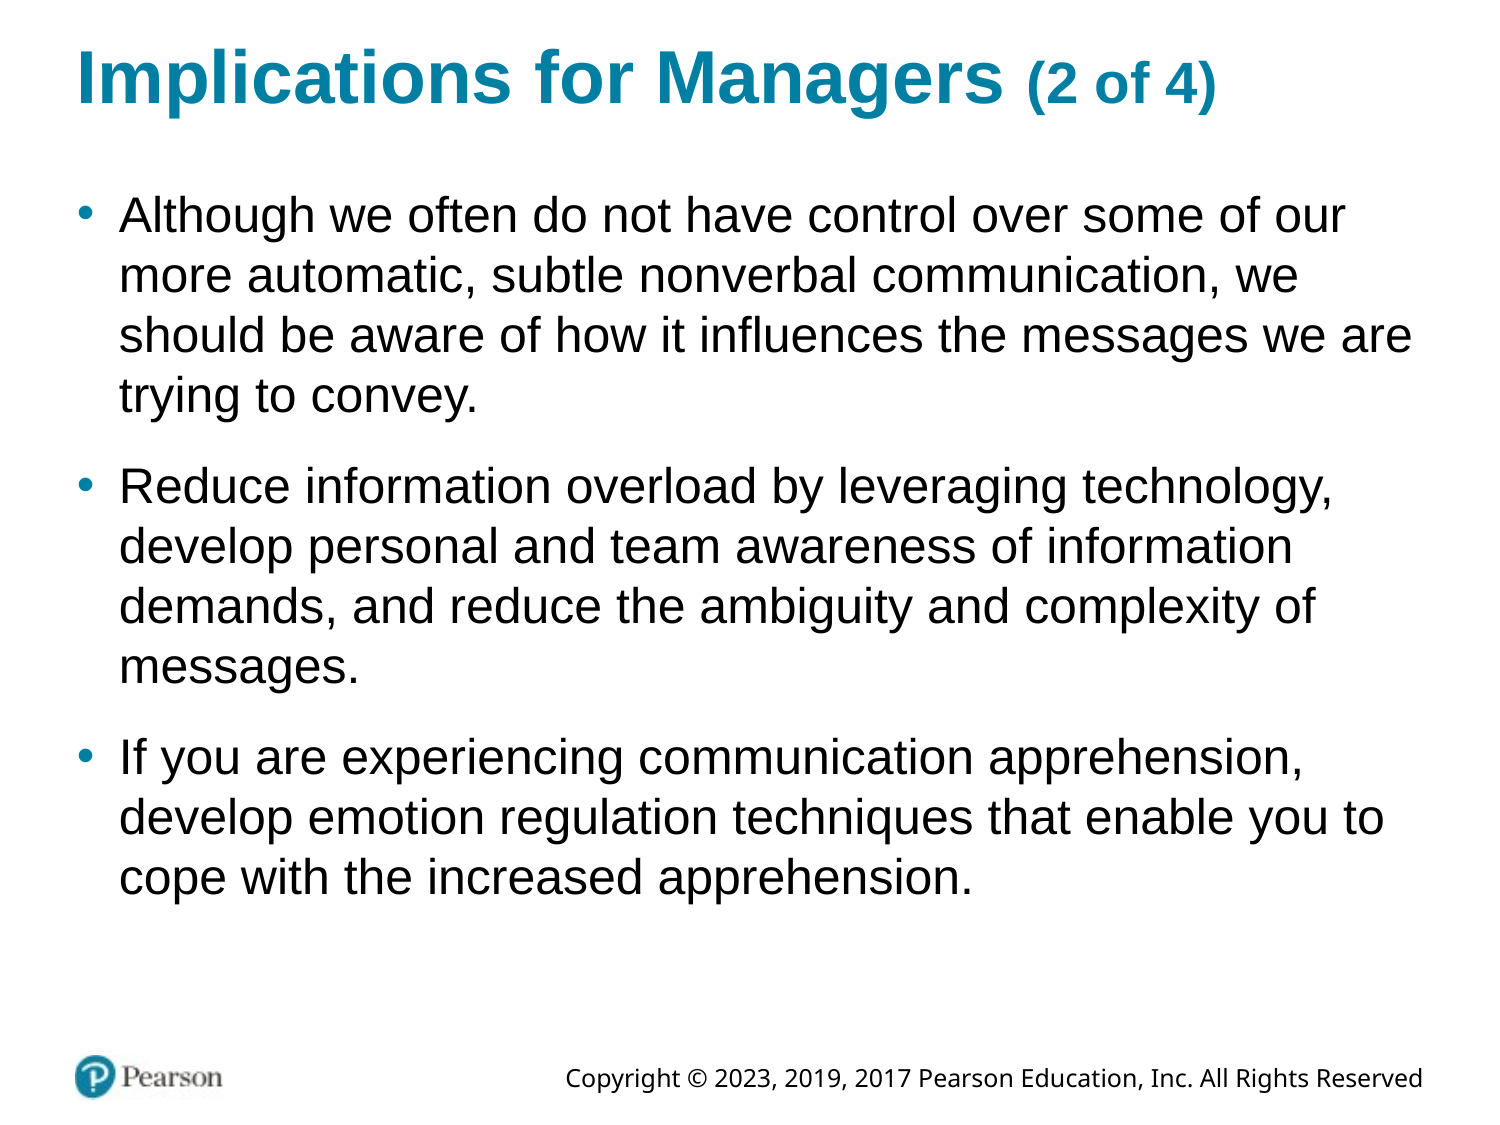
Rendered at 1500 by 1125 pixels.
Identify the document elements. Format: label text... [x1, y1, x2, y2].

title Implications for Managers (2 of 4) [76, 0, 1427, 170]
picture [75, 1055, 225, 1100]
list Although we often do not have control over some of our more automatic, subtle nonverbal communication, we should be aware of how it influences the messages we are trying to convey. Reduce information overload by leveraging technology, develop personal and team awareness of information demands, and reduce the ambiguity and complexity of messages. If you are experiencing communication apprehension, develop emotion regulation techniques that enable you to cope with the increased apprehension. [76, 179, 1425, 908]
